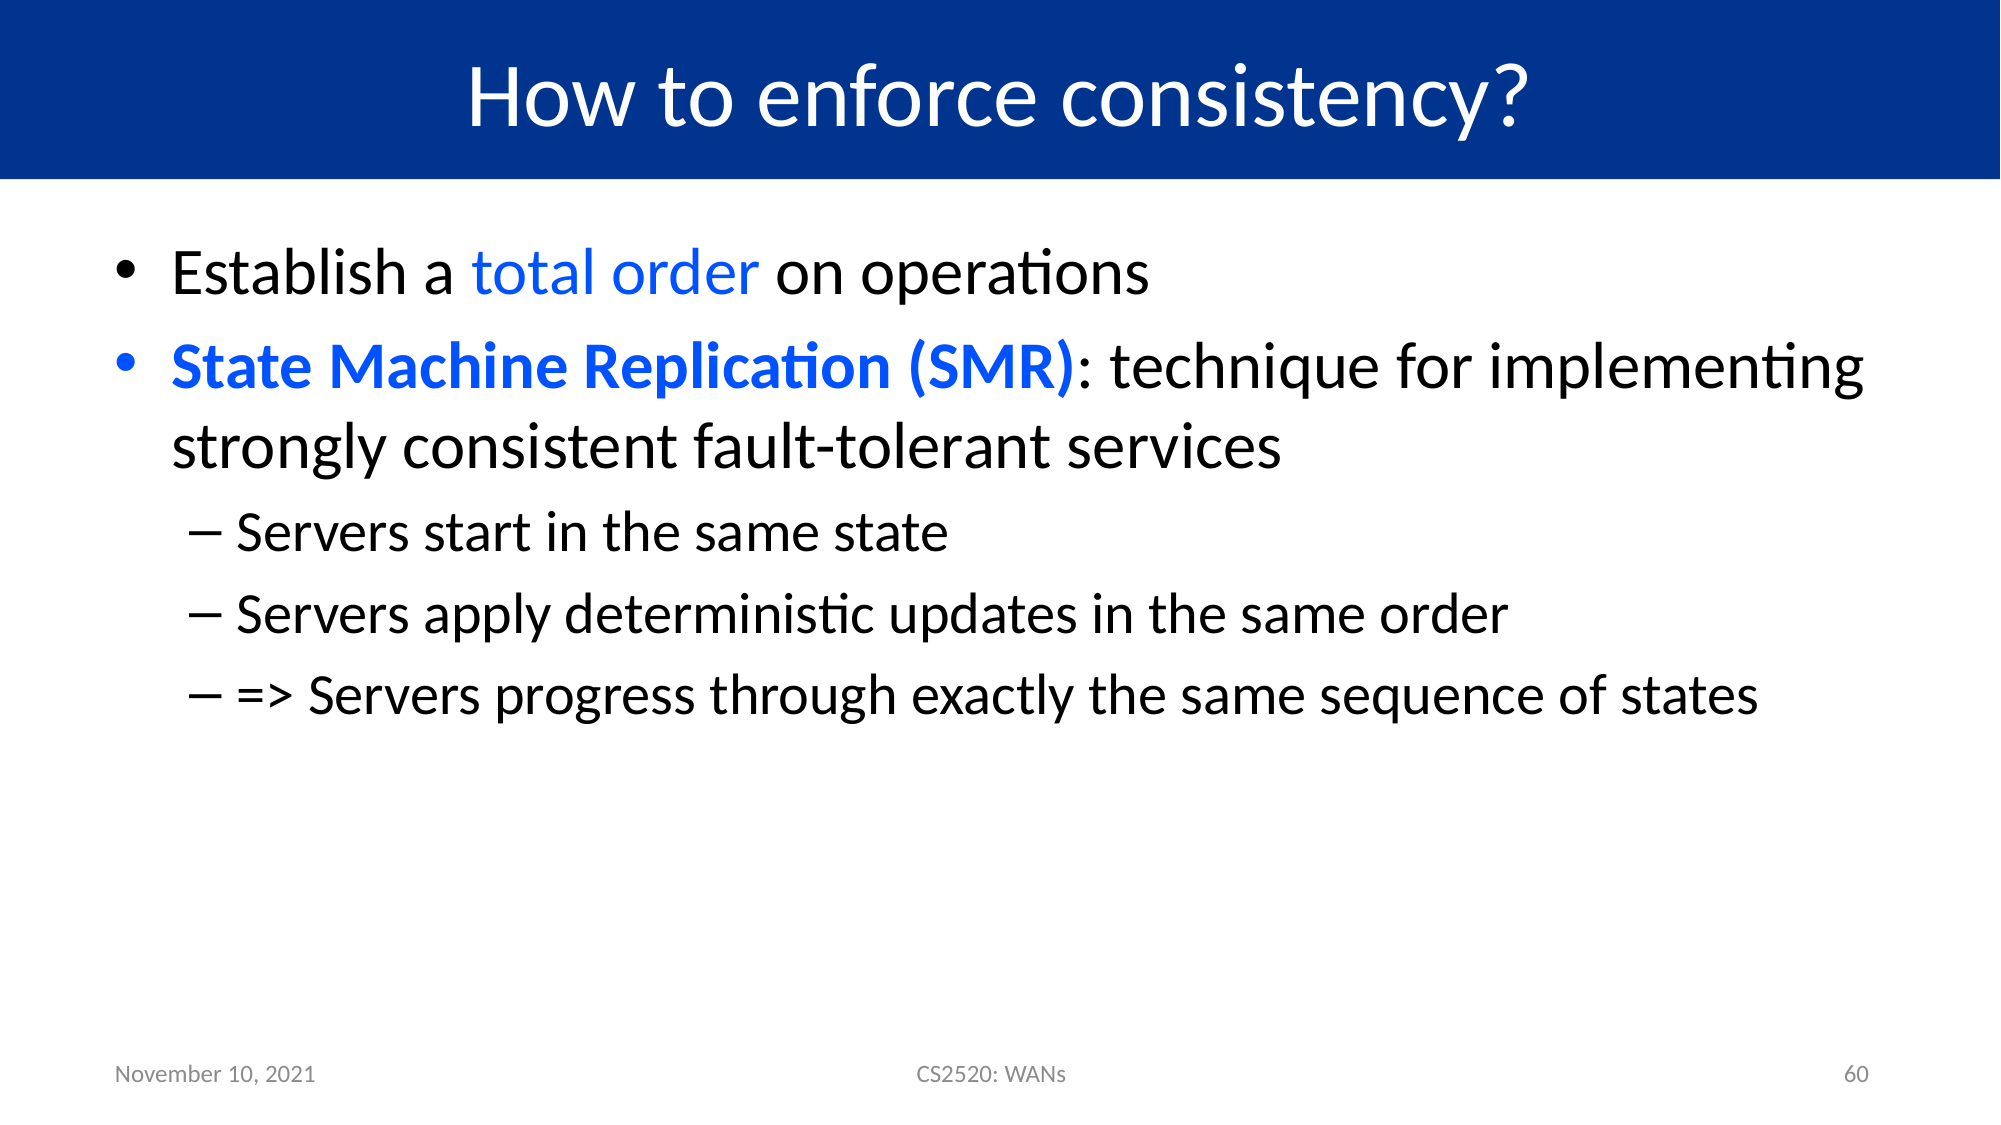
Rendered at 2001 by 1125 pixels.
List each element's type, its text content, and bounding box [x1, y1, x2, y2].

slide_number 60 [1676, 1042, 1885, 1103]
list Establish a total order on operations State Machine Replication (SMR): technique for implementing strongly consistent fault-tolerant services Servers start in the same state Servers apply deterministic updates in the same order => Servers progress through exactly the same sequence of states [99, 220, 1900, 1005]
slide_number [99, 1042, 306, 1103]
footer CS2520: WANs [306, 1042, 1676, 1103]
title How to enforce consistency? [0, 0, 2000, 180]
